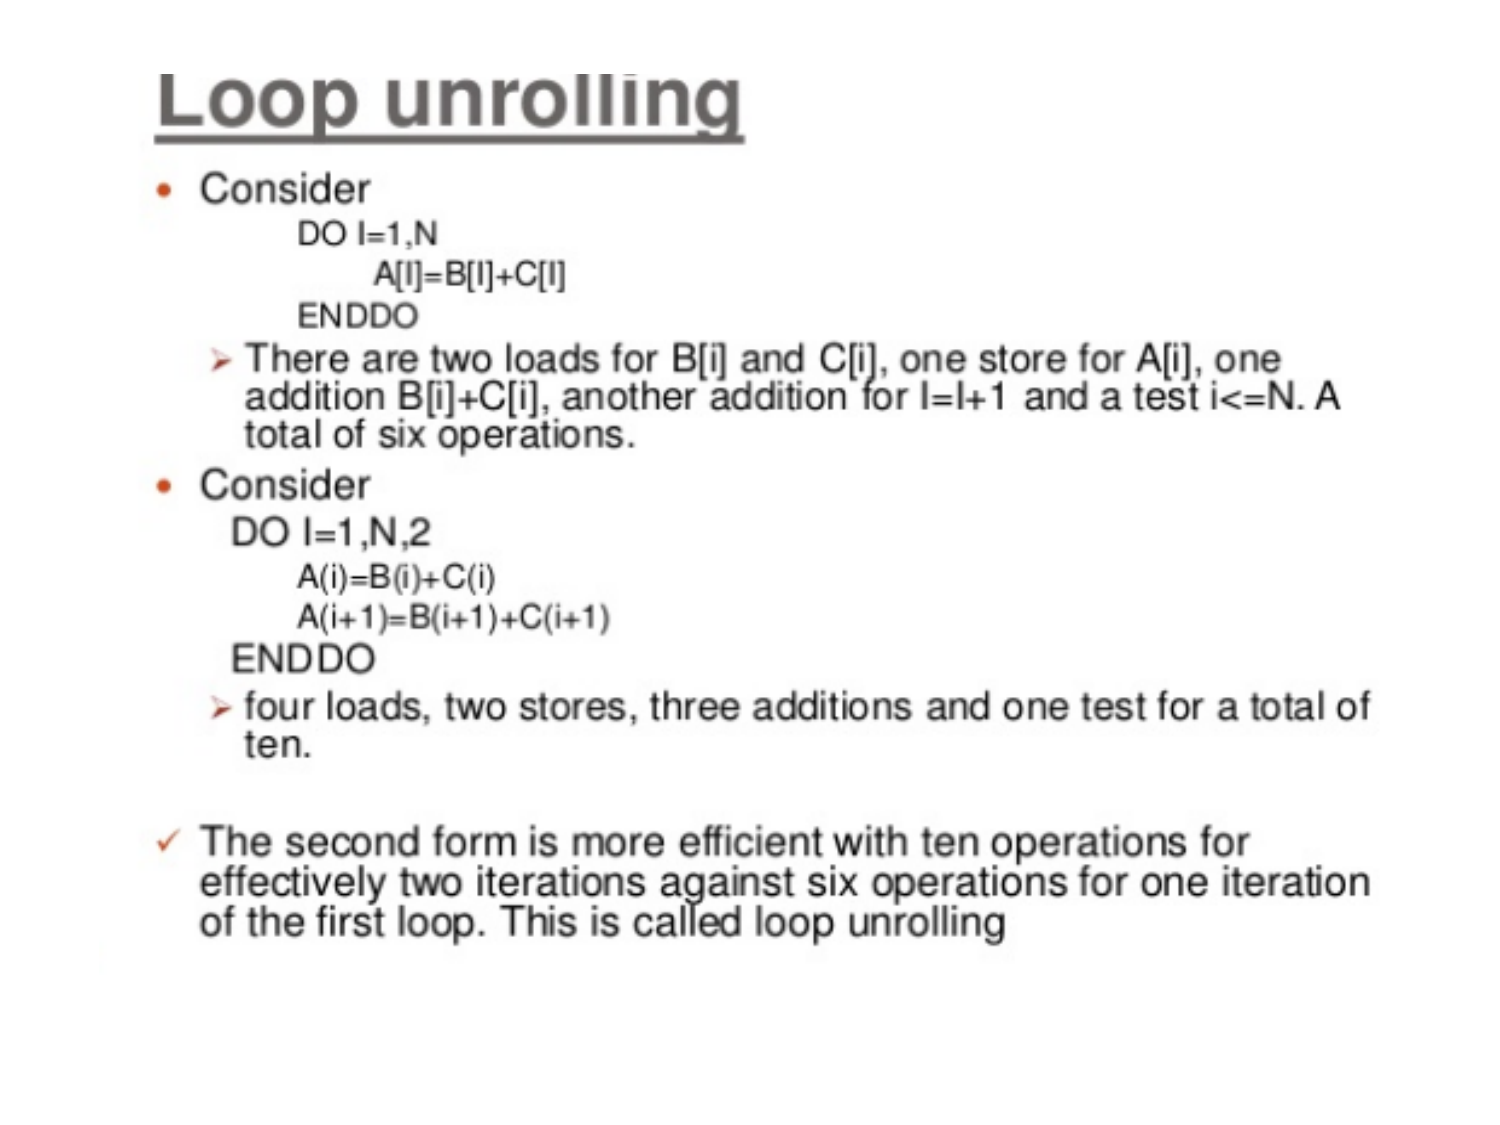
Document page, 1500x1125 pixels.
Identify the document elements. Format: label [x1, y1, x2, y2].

picture [99, 74, 1451, 976]
